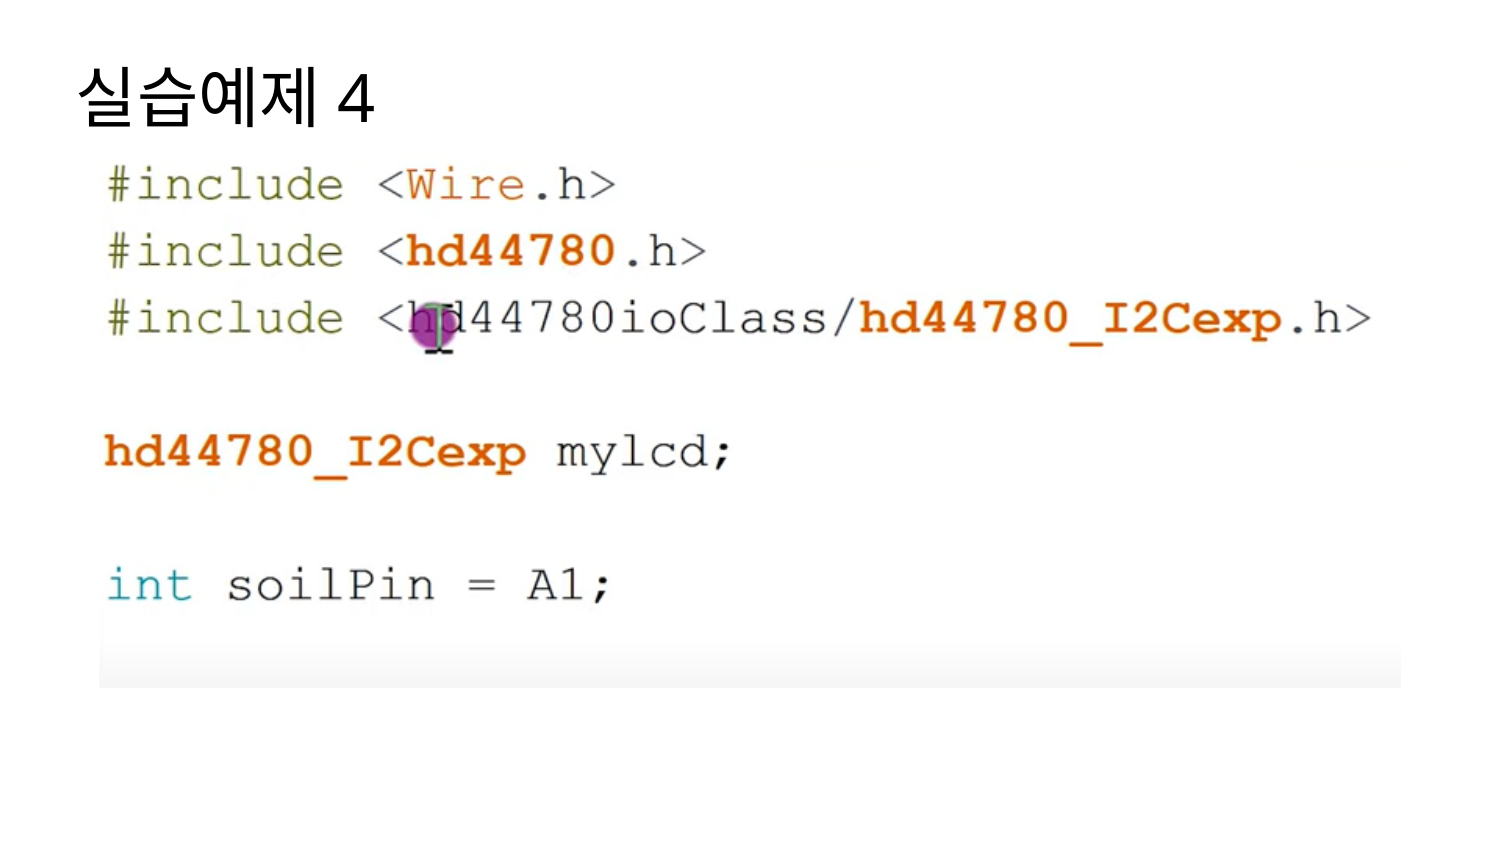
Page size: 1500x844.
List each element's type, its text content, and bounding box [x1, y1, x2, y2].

text_box 실습예제4 [60, 48, 1303, 143]
picture [99, 156, 1401, 688]
